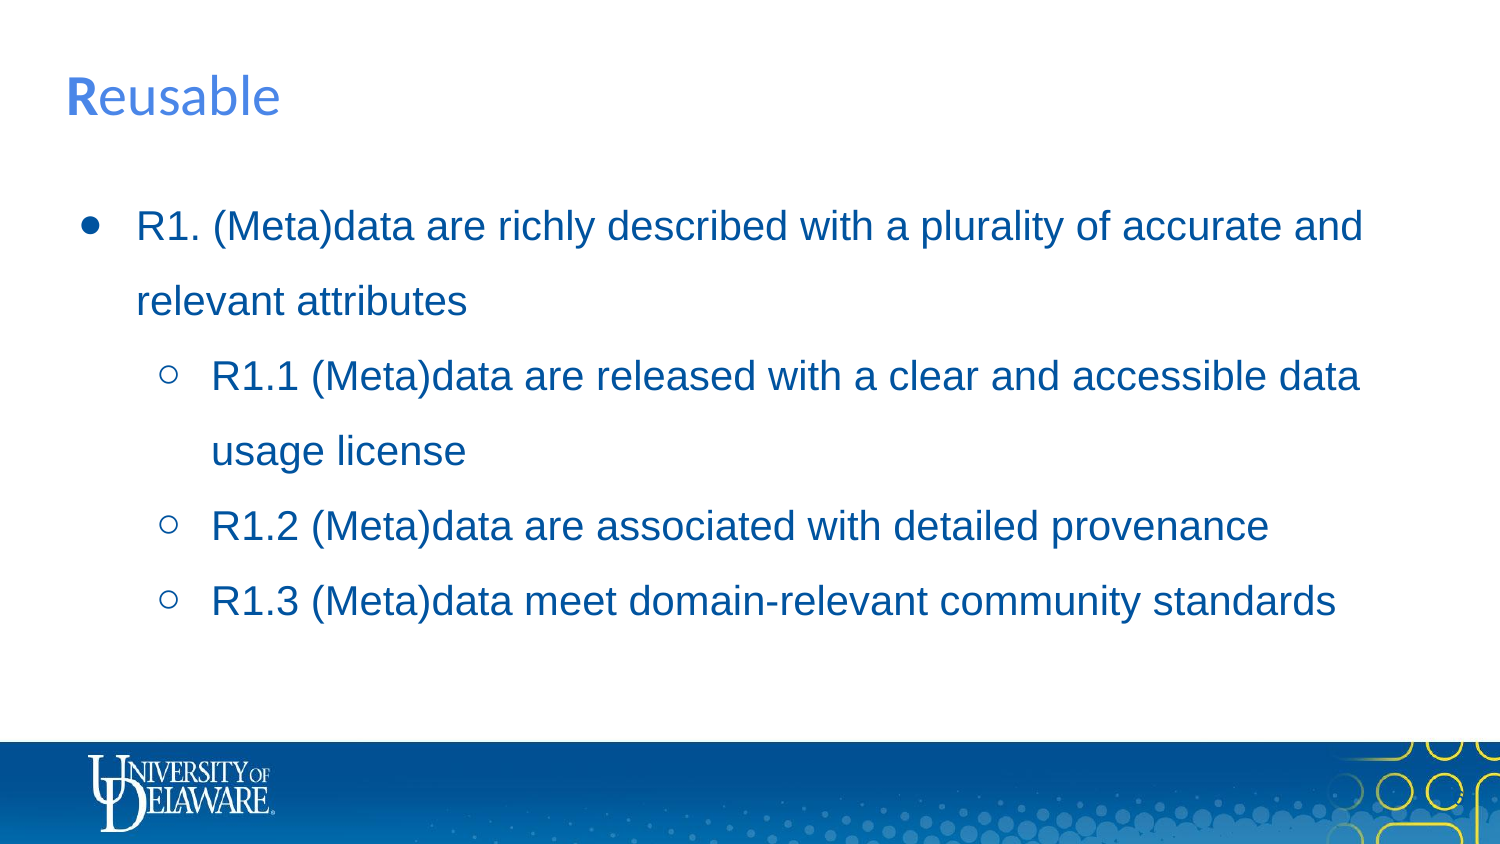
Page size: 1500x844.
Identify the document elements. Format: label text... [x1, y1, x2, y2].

picture [0, 0, 1500, 844]
text_box R1. (Meta)data are richly described with a plurality of accurate and relevant attributes R1.1 (Meta)data are released with a clear and accessible data usage license R1.2 (Meta)data are associated with detailed provenance R1.3 (Meta)data meet domain-relevant community standards [46, 158, 1454, 732]
slide_number 5 [1389, 764, 1480, 830]
title Reusable [51, 42, 1449, 143]
